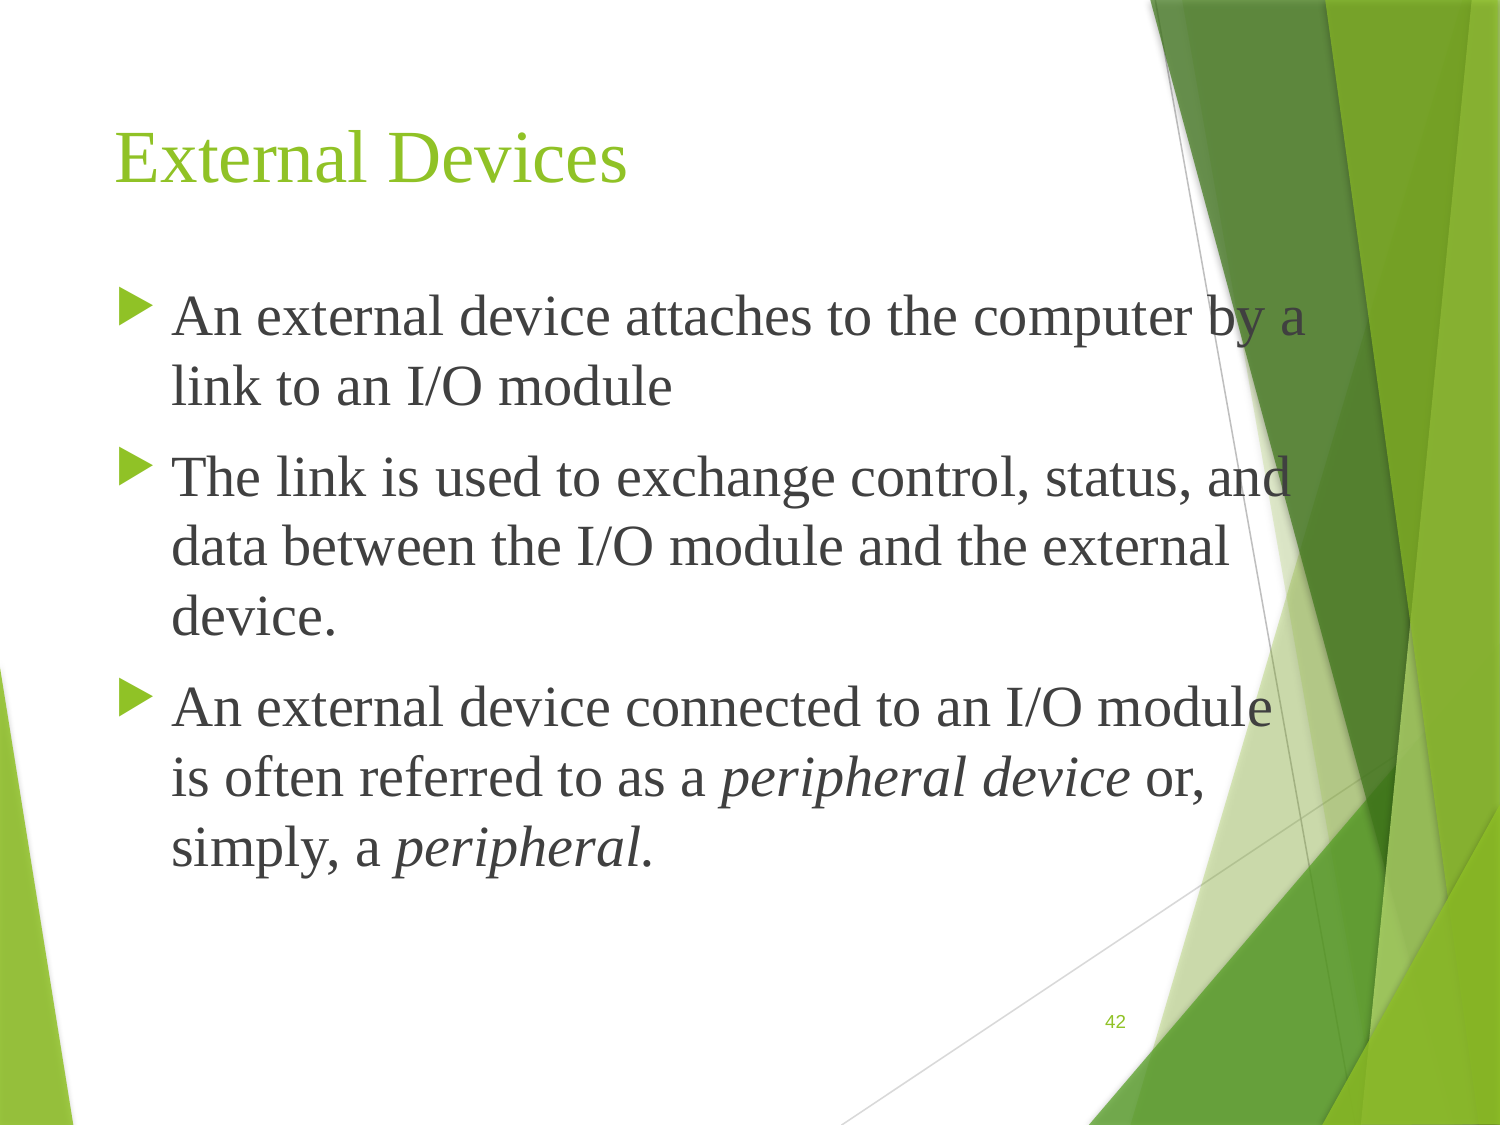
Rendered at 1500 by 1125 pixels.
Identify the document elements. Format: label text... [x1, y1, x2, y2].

list An external device attaches to the computer by a link to an I/O module The link is used to exchange control, status, and data between the I/O module and the external device. An external device connected to an I/O module is often referred to as a peripheral device or, simply, a peripheral. [99, 269, 1339, 1031]
title External Devices [99, 99, 1142, 224]
slide_number 42 [1057, 991, 1142, 1051]
